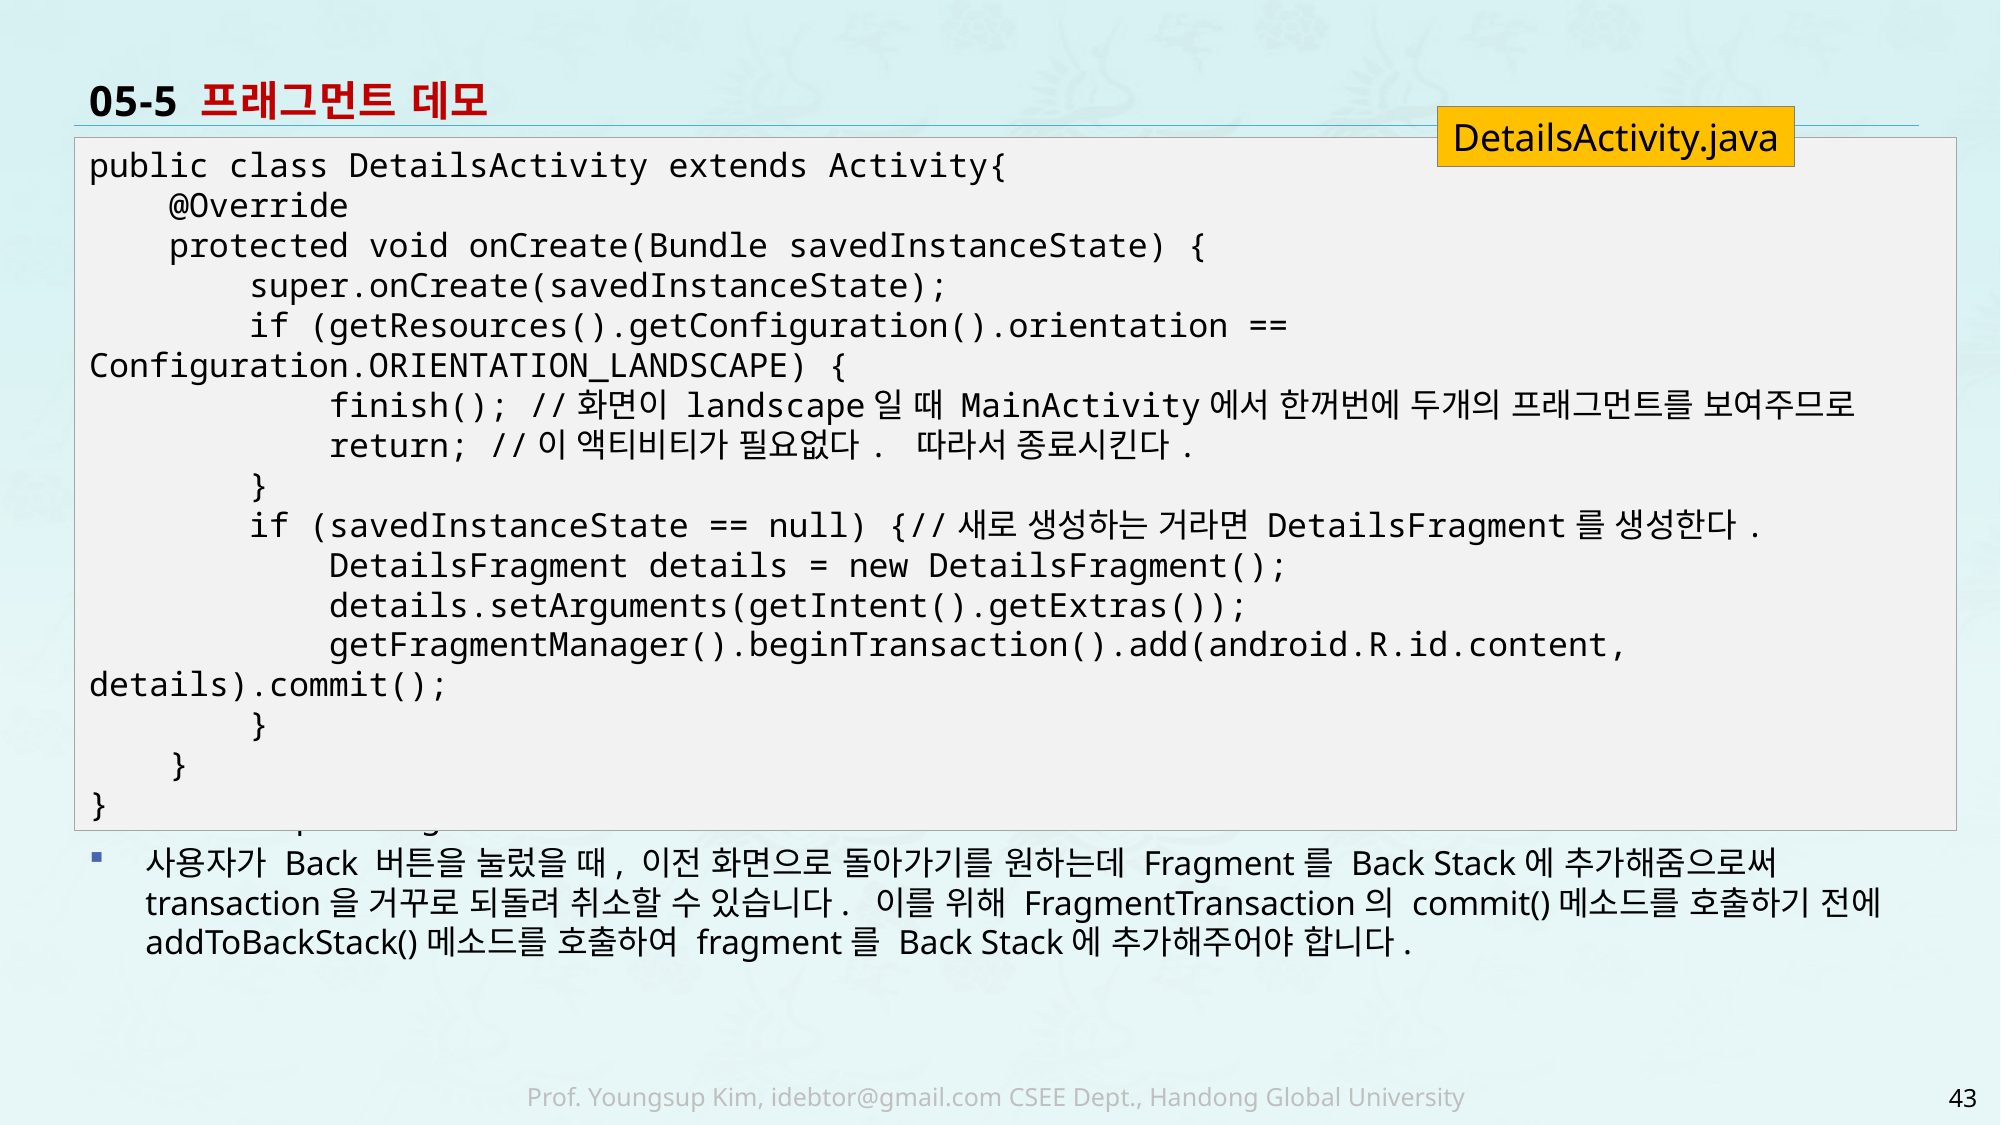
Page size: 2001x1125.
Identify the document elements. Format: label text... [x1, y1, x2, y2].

title 05-5 프래그먼트 데모 [74, 62, 1920, 137]
text_box DetailsActivity.java [1437, 106, 1795, 167]
slide_number 43 [1816, 1069, 1993, 1125]
text_box public class DetailsActivity extends Activity{ @Override protected void onCreate(Bundle savedInstanceState) { super.onCreate(savedInstanceState); if (getResources().getConfiguration().orientation == Configuration.ORIENTATION_LANDSCAPE) { finish(); //화면이 landscape일 때 MainActivity에서 한꺼번에 두개의 프래그먼트를 보여주므로 return; //이 액티비티가 필요없다. 따라서 종료시킨다. } if (savedInstanceState == null) {//새로 생성하는 거라면 DetailsFragment를 생성한다. DetailsFragment details = new DetailsFragment(); details.setArguments(getIntent().getExtras()); getFragmentManager().beginTransaction().add(android.R.id.content, details).commit(); } } } [74, 137, 1957, 831]
list .1 onCreate 콜백 메소드에서 FragmentTransaction의 add메소드를 사용하여 ID로 지정한 DetailsActivity의 ViewGroup에 Fragment 인스턴스를 추가합니다. 사용자가 Back 버튼을 눌렀을 때, 이전 화면으로 돌아가기를 원하는데 Fragment를 Back Stack에 추가해줌으로써 transaction을 거꾸로 되돌려 취소할 수 있습니다. 이를 위해 FragmentTransaction의 commit()메소드를 호출하기 전에 addToBackStack()메소드를 호출하여 fragment를 Back Stack에 추가해주어야 합니다. [74, 831, 1920, 1082]
